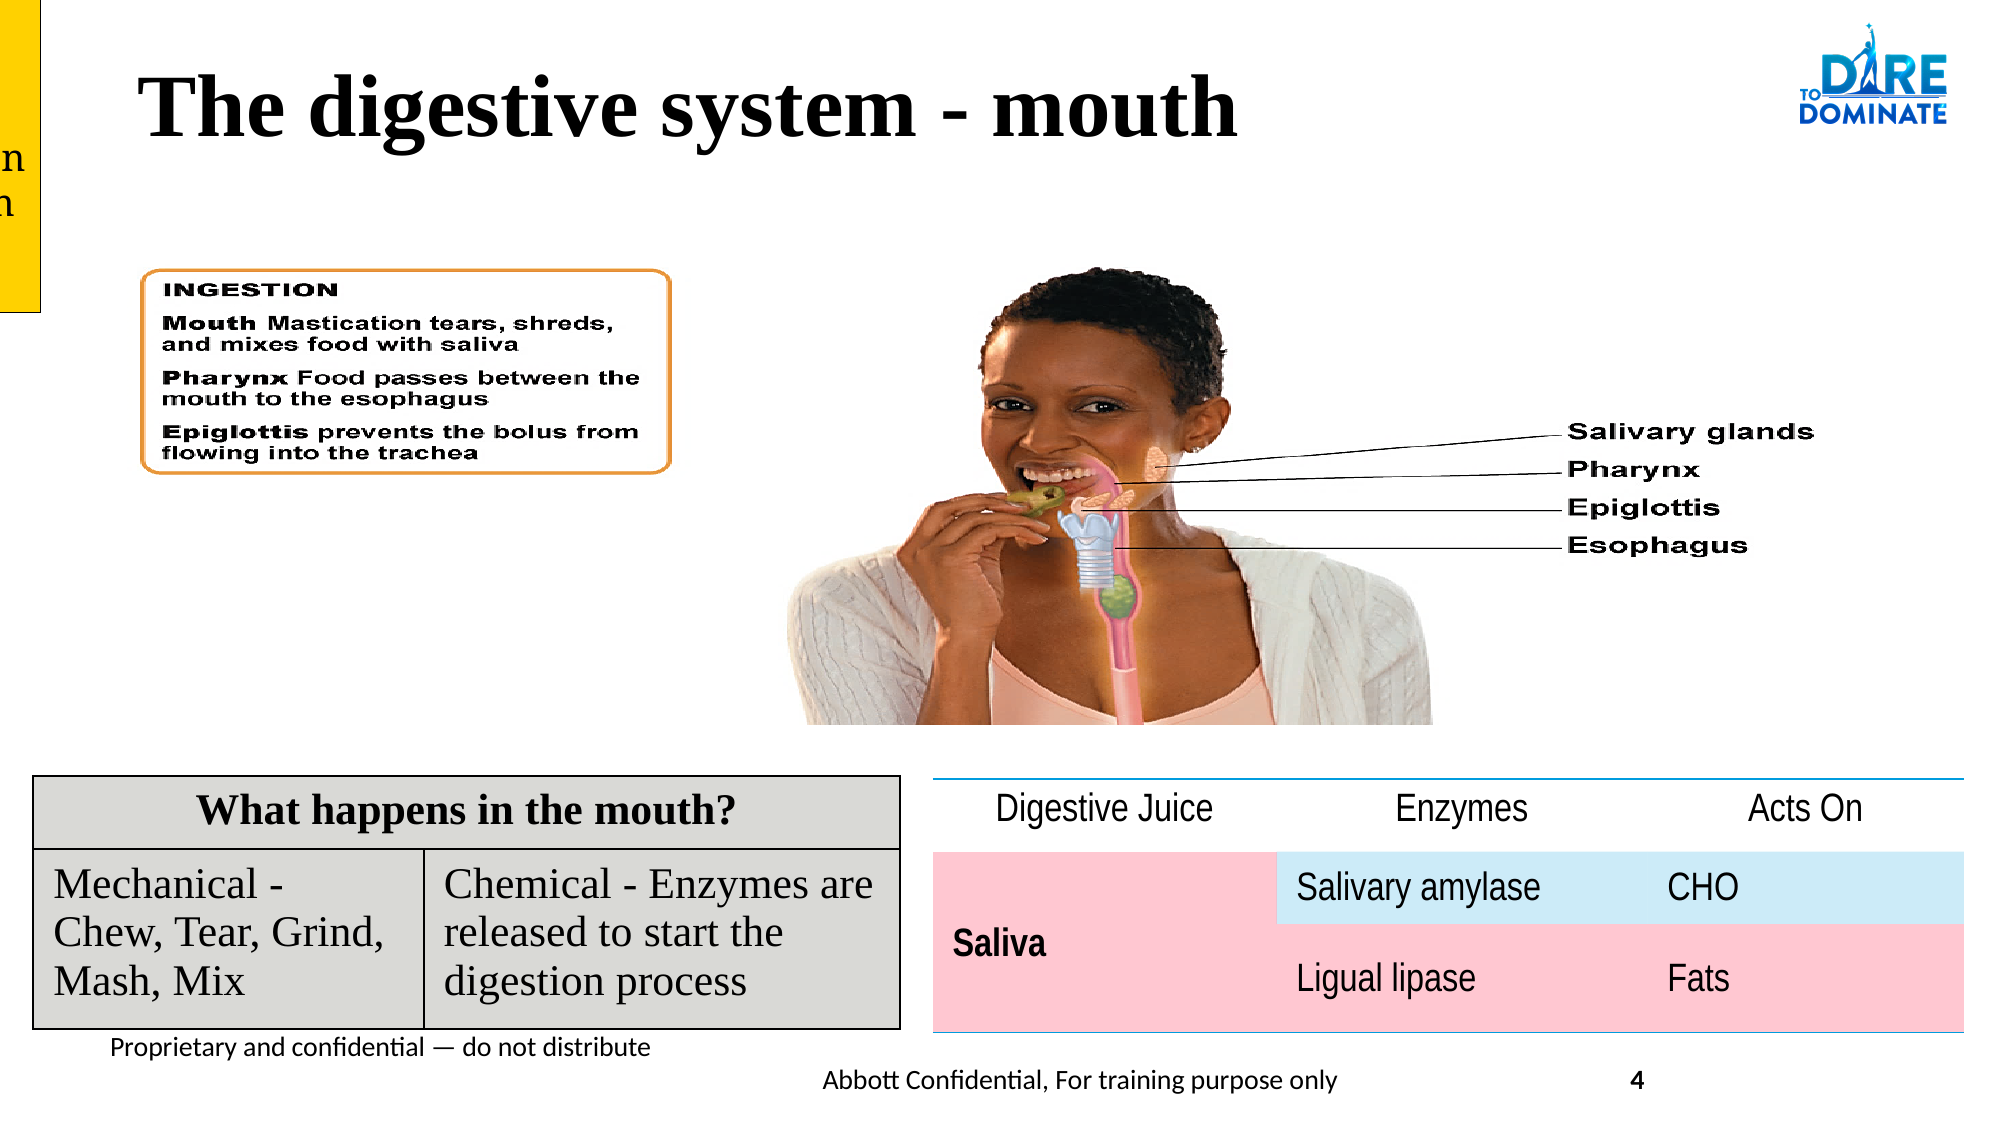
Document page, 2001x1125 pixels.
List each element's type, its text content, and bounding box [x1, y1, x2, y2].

table_cell Saliva [933, 852, 1277, 1032]
table_cell Chemical - Enzymes are released to start the digestion process [425, 850, 899, 1028]
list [123, 262, 1849, 725]
table_header Acts On [1647, 780, 1964, 852]
table_cell Salivary amylase [1277, 852, 1647, 924]
table_header Enzymes [1277, 780, 1647, 852]
title The digestive system - mouth [137, 59, 1863, 278]
footer Abbott Confidential, For training purpose only [662, 1042, 1338, 1103]
table_header Digestive Juice [933, 780, 1277, 852]
table_cell Ligual lipase [1277, 924, 1647, 1032]
slide_number 4 [1412, 1042, 1863, 1103]
table_cell Mechanical - Chew, Tear, Grind, Mash, Mix [34, 850, 423, 1028]
table_cell Fats [1647, 924, 1964, 1032]
text_box Note to SME: Need Clarification on how to explain the table. [0, 0, 41, 313]
table_header What happens in the mouth? [34, 777, 899, 848]
picture [1800, 22, 1947, 124]
table_cell CHO [1647, 852, 1964, 924]
